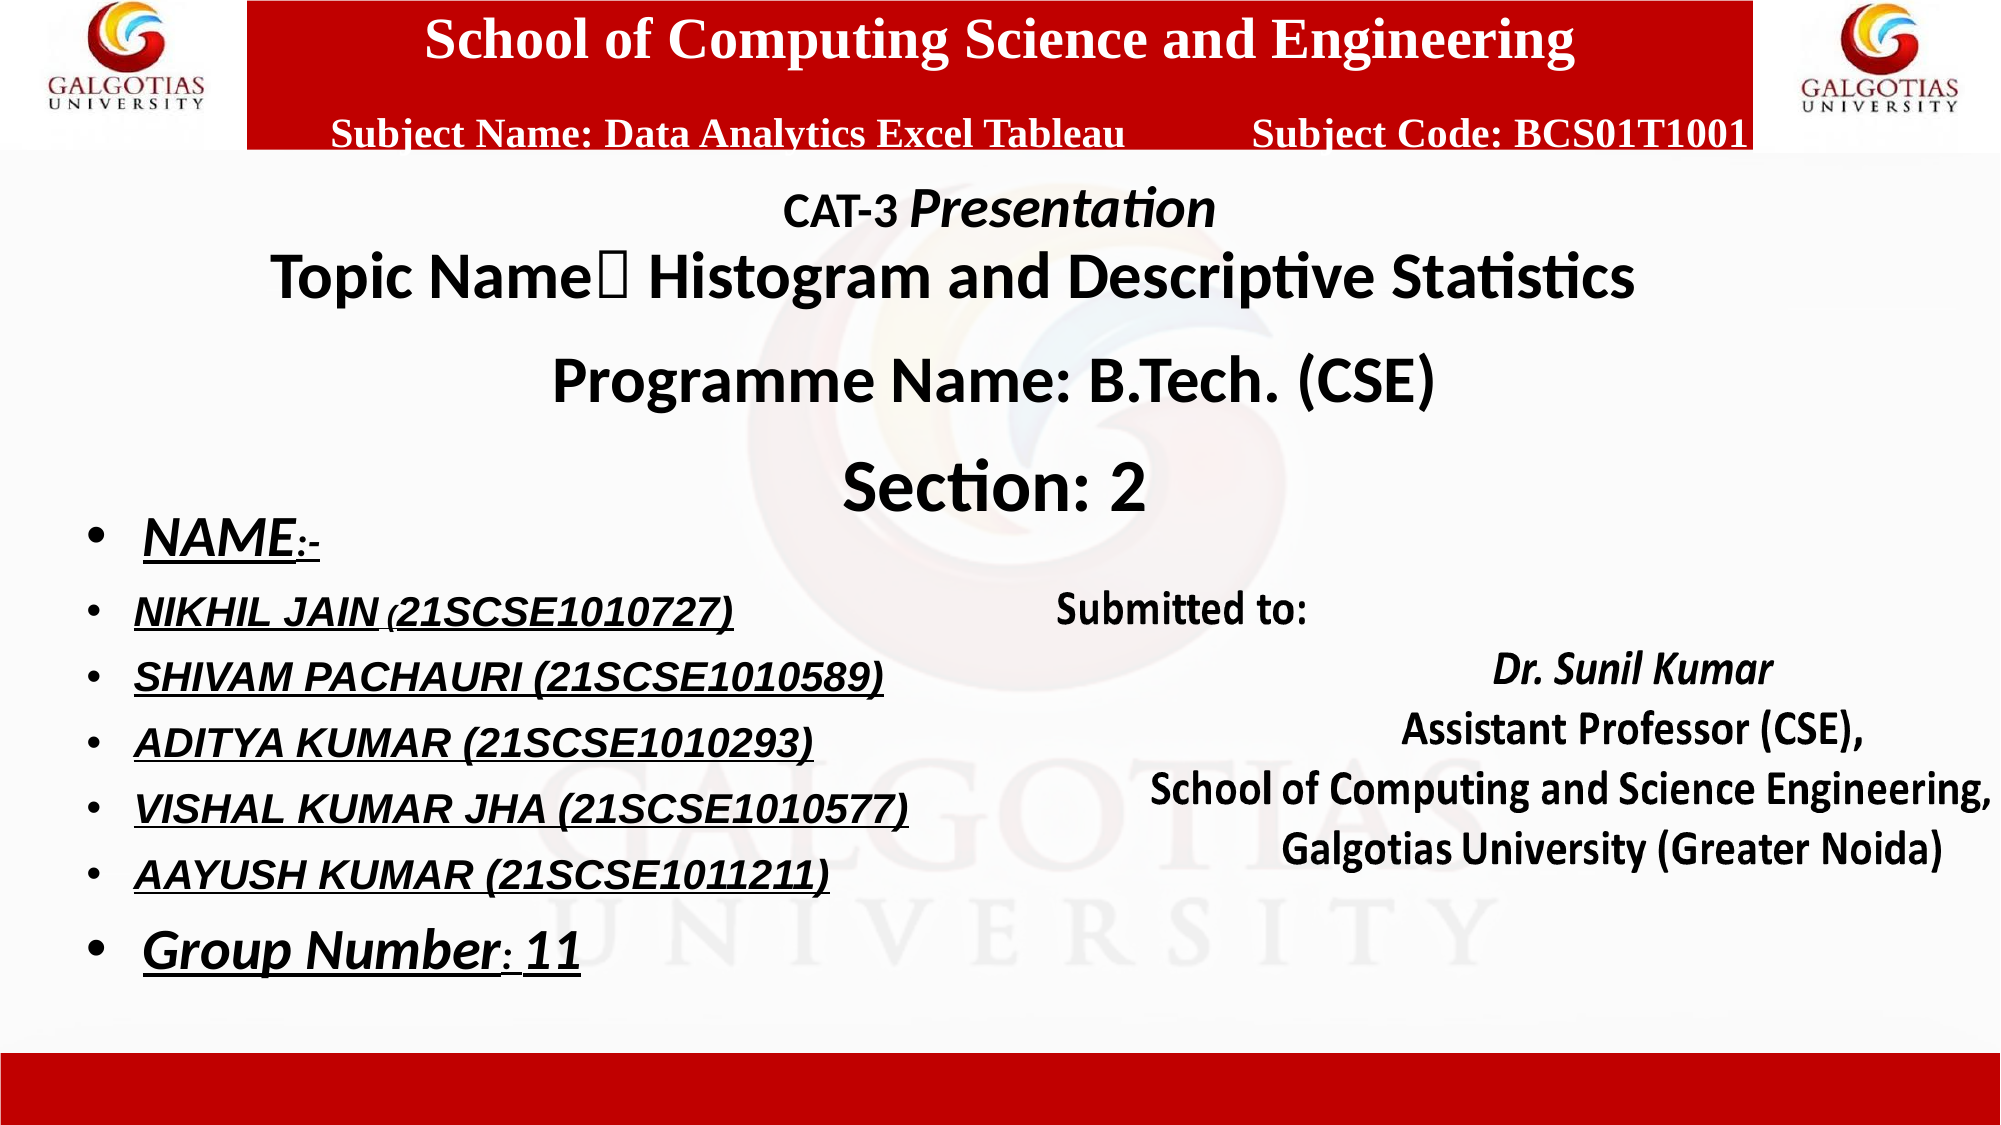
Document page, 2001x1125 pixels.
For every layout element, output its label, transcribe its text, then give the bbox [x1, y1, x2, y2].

text_box School of Computing Science and Engineering Subject Name: Data Analytics Excel Tableau Subject Code: BCS01T1001 [247, 0, 1753, 150]
picture [0, 0, 247, 150]
text_box NAME:- NIKHIL JAIN (21SCSE1010727) SHIVAM PACHAURI (21SCSE1010589) ADITYA KUMAR (21SCSE1010293) VISHAL KUMAR JHA (21SCSE1010577) AAYUSH KUMAR (21SCSE1011211) Group Number: 11 [71, 498, 933, 1019]
text_box Topic Name Histogram and Descriptive Statistics [48, 224, 1859, 320]
text_box [0, 1053, 2000, 1125]
picture [1029, 562, 2000, 908]
text_box CAT-3 Presentation [560, 161, 1440, 247]
text_box Programme Name: B.Tech. (CSE) Section: 2 [32, 328, 1958, 425]
picture [1753, 0, 2000, 153]
